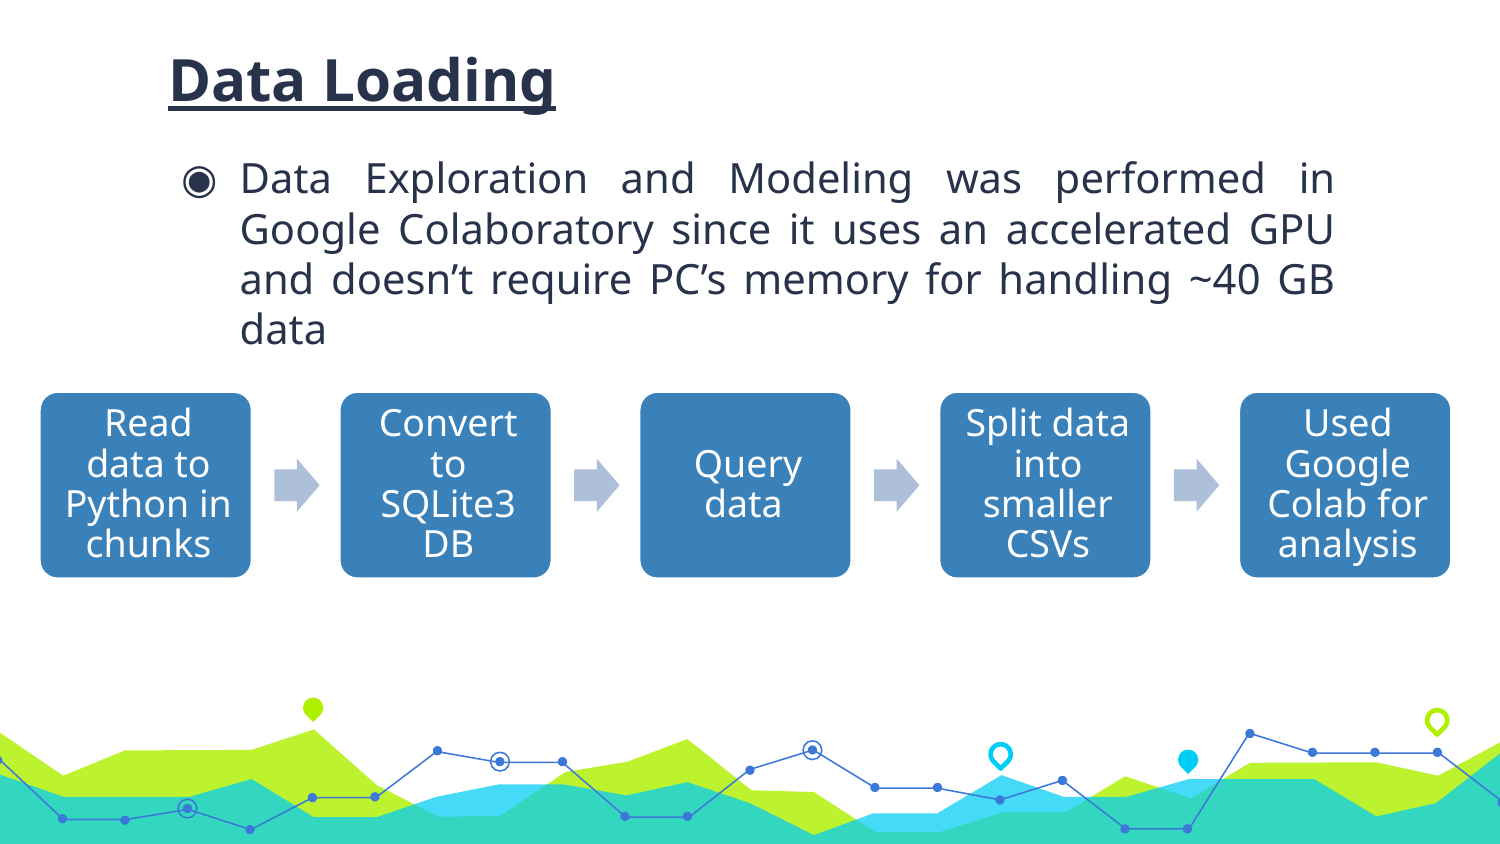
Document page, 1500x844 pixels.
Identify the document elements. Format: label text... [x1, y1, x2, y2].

text_box Data Loading [153, 36, 1324, 121]
list Data Exploration and Modeling was performed in Google Colaboratory since it uses an accelerated GPU and doesn’t require PC’s memory for handling ~40 GB data [149, 137, 1351, 323]
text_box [37, 325, 1454, 646]
